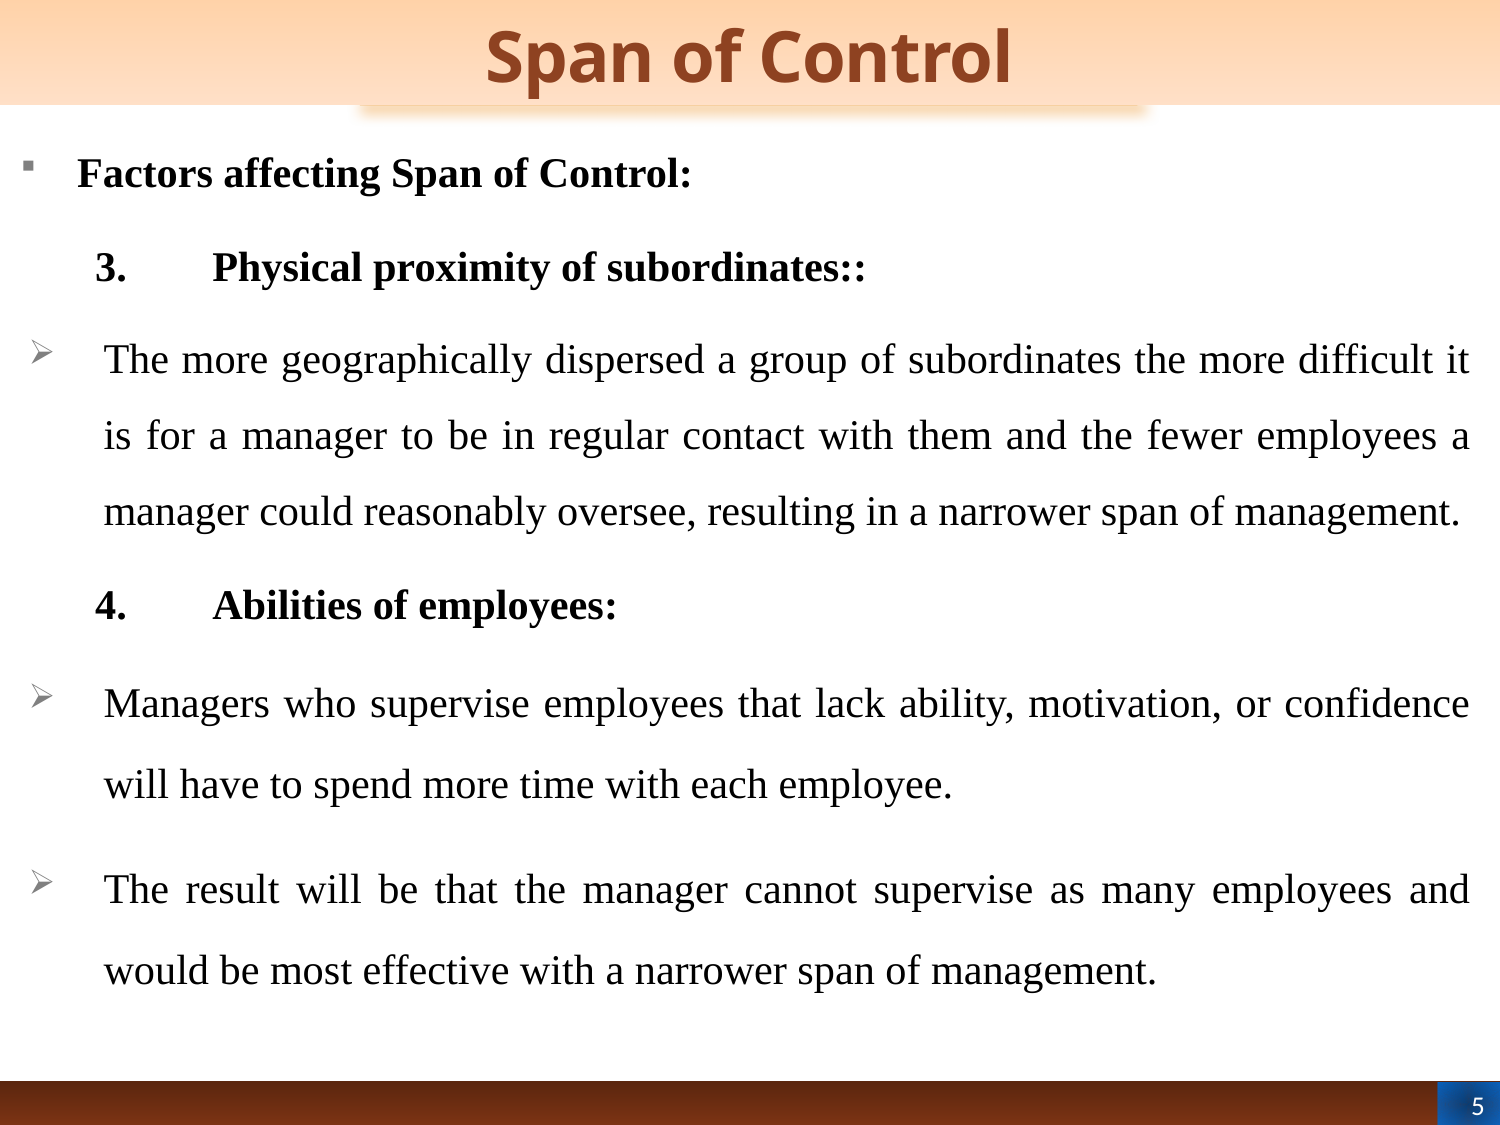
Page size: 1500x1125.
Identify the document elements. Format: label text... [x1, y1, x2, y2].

title Span of Control [0, 0, 1500, 105]
list Factors affecting Span of Control: 3. Physical proximity of subordinates:: The more geographically dispersed a group of subordinates the more difficult it is for a manager to be in regular contact with them and the fewer employees a manager could reasonably oversee, resulting in a narrower span of management. 4. Abilities of employees: Managers who supervise employees that lack ability, motivation, or confidence will have to spend more time with each employee. The result will be that the manager cannot supervise as many employees and would be most effective with a narrower span of management. [5, 112, 1488, 1033]
slide_number 5 [1437, 1082, 1500, 1125]
